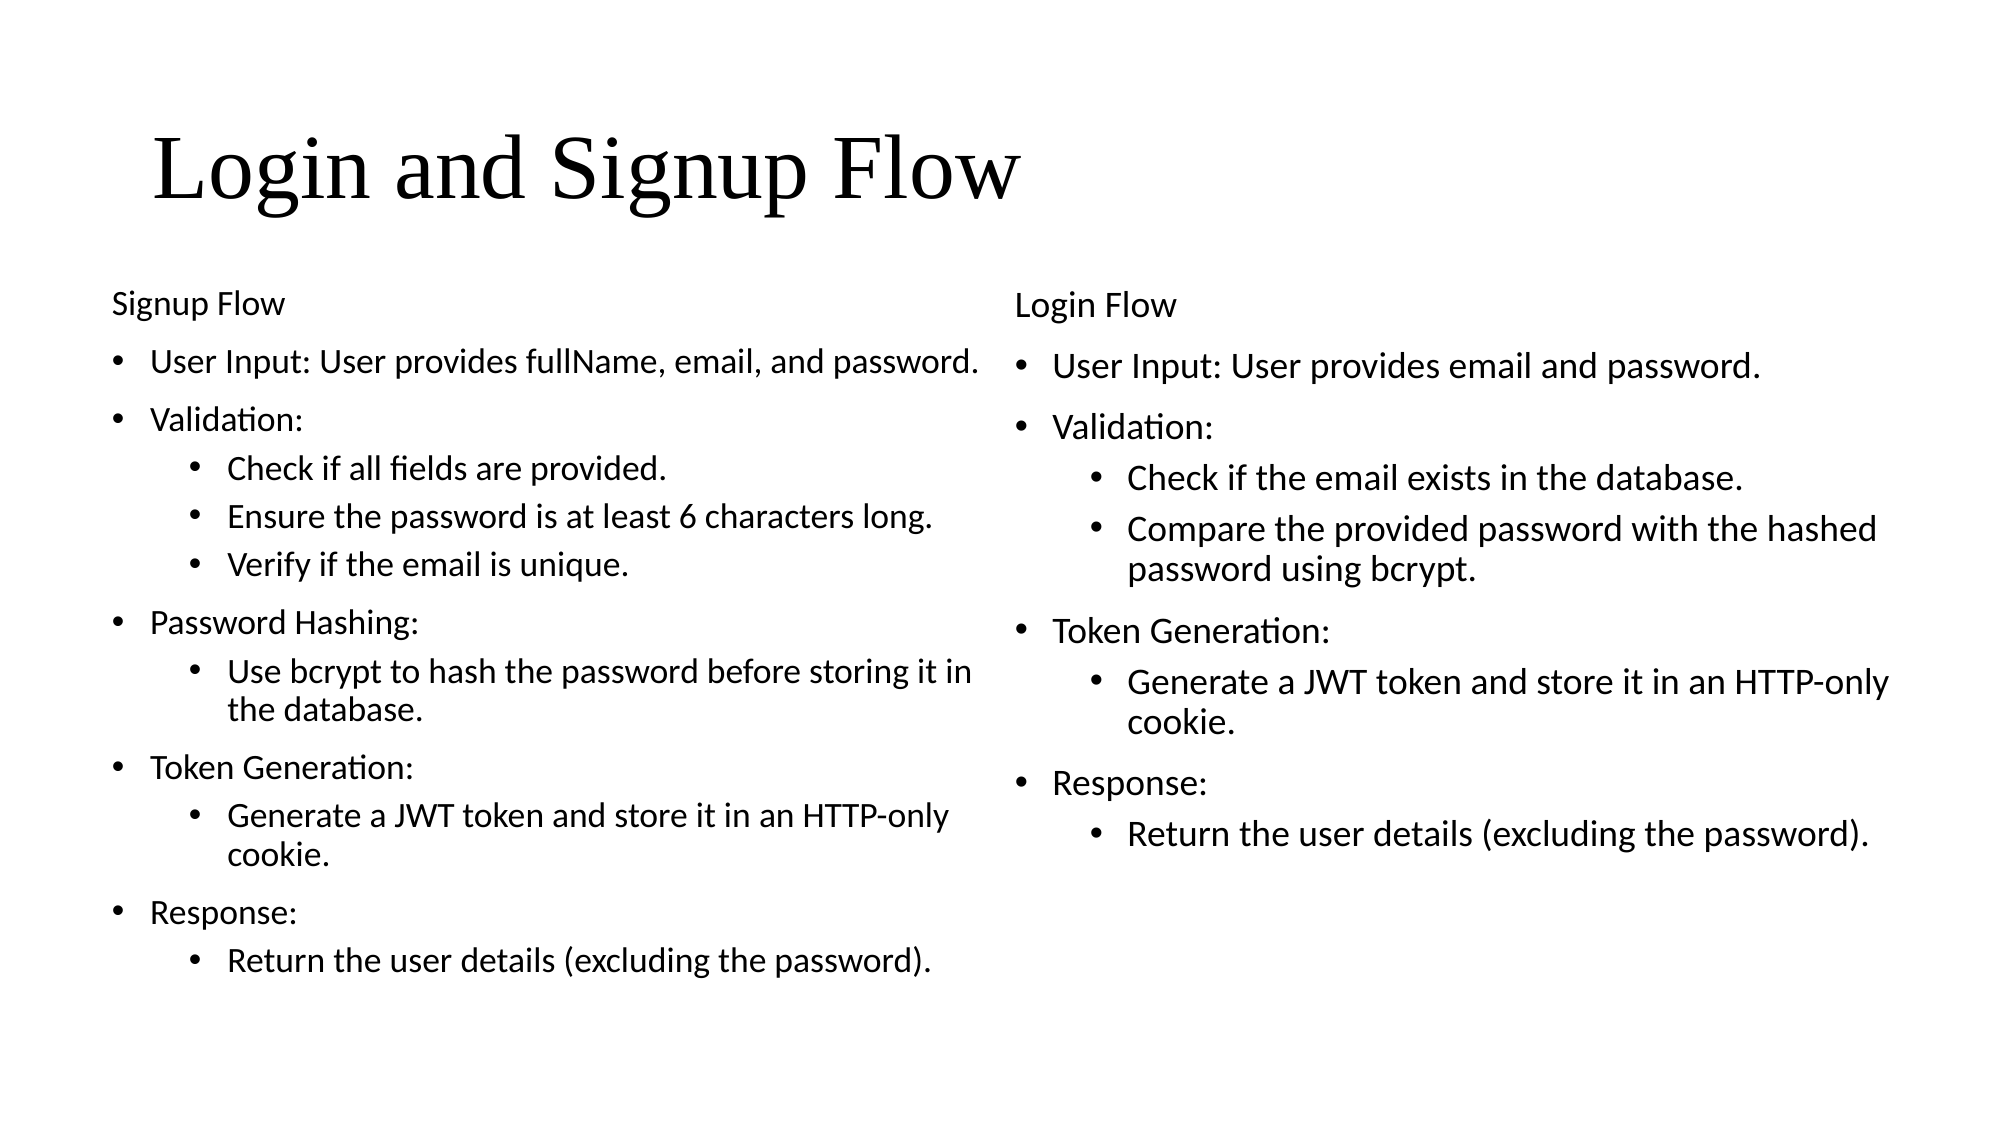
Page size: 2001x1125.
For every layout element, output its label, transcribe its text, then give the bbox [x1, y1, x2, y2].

list Signup Flow User Input: User provides fullName, email, and password. Validation: Check if all fields are provided. Ensure the password is at least 6 characters long. Verify if the email is unique. Password Hashing: Use bcrypt to hash the password before storing it in the database. Token Generation: Generate a JWT token and store it in an HTTP-only cookie. Response: Return the user details (excluding the password). [96, 277, 999, 992]
text_box Login Flow User Input: User provides email and password. Validation: Check if the email exists in the database. Compare the provided password with the hashed password using bcrypt. Token Generation: Generate a JWT token and store it in an HTTP-only cookie. Response: Return the user details (excluding the password). [999, 277, 1936, 992]
title Login and Signup Flow [137, 59, 1863, 277]
